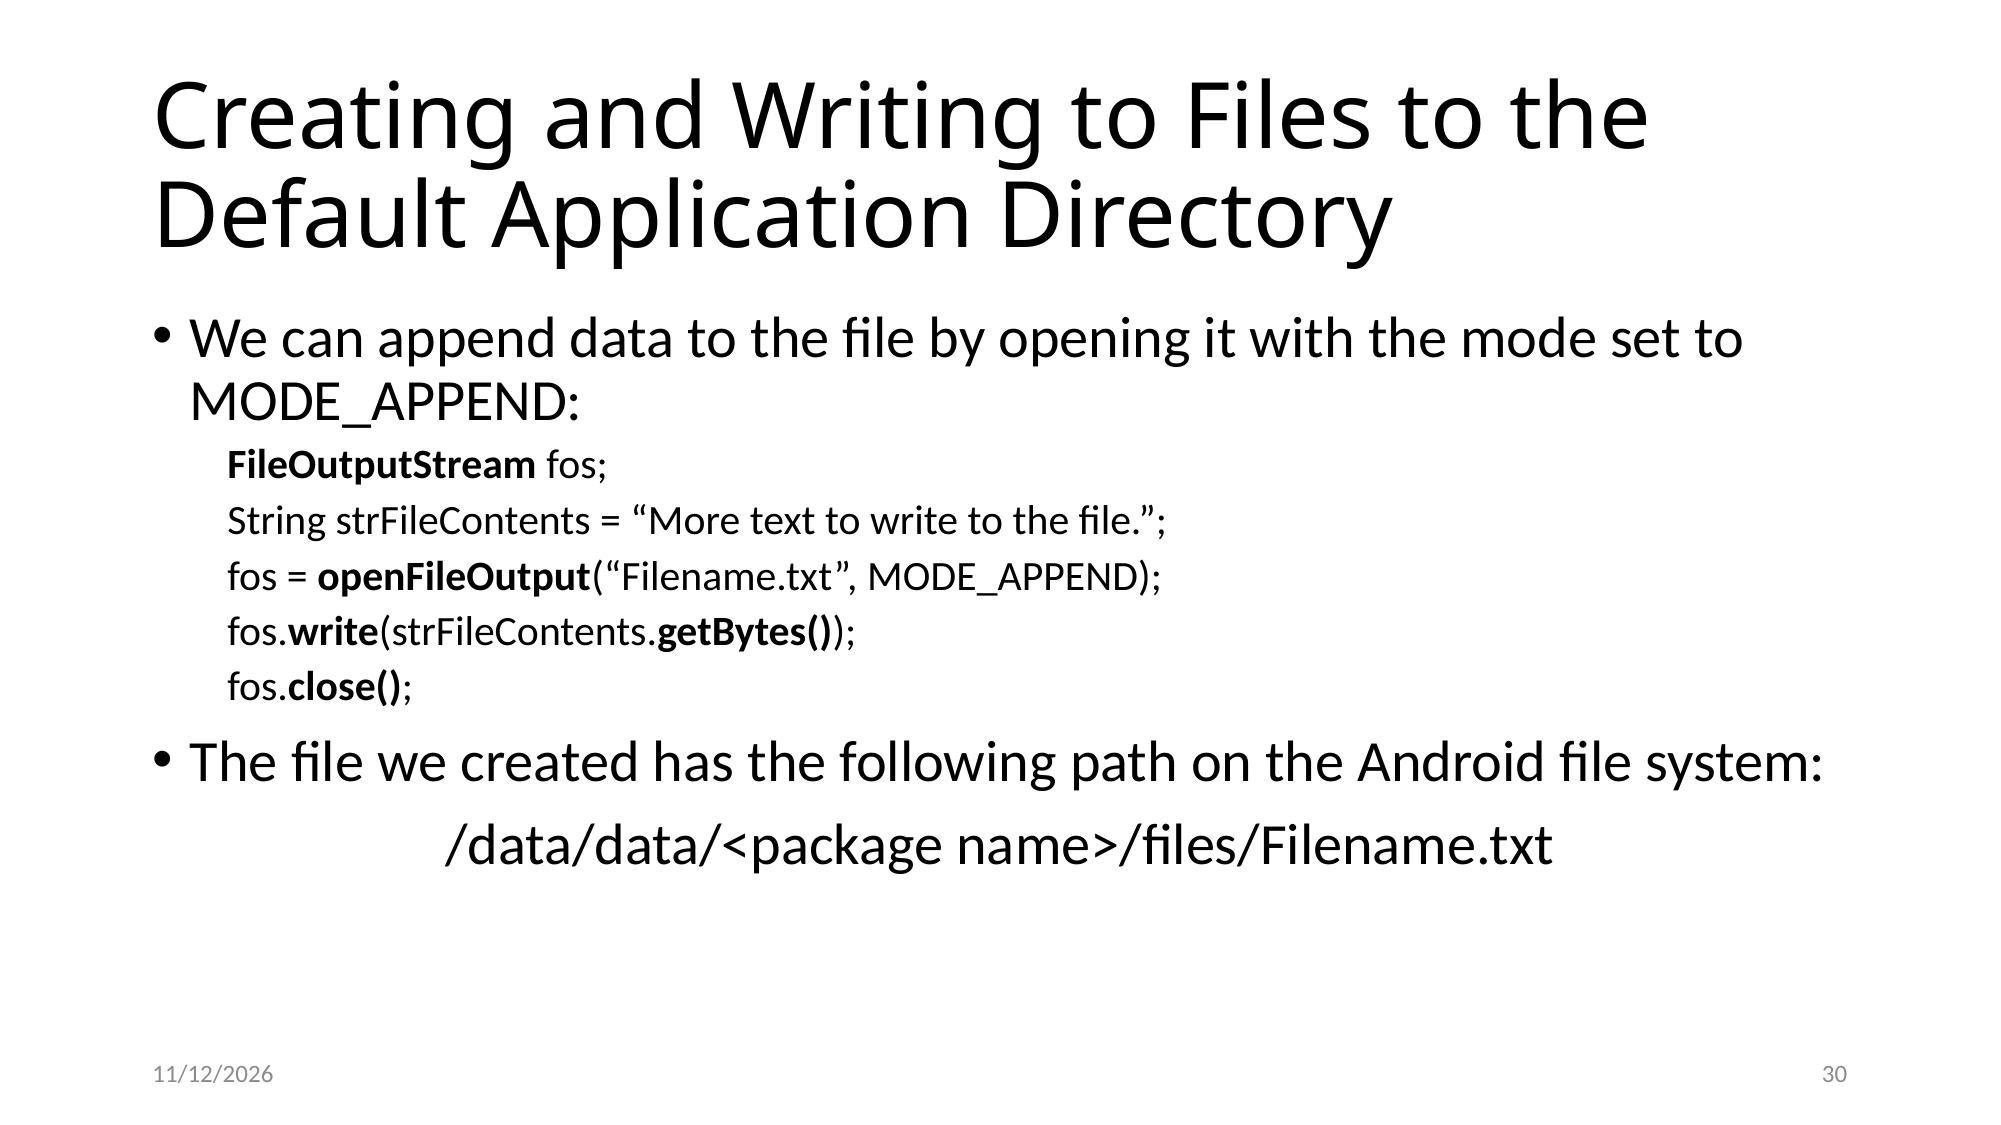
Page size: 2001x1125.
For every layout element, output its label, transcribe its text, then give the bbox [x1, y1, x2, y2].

list We can append data to the file by opening it with the mode set to MODE_APPEND: FileOutputStream fos; String strFileContents = “More text to write to the file.”; fos = openFileOutput(“Filename.txt”, MODE_APPEND); fos.write(strFileContents.getBytes()); fos.close(); The file we created has the following path on the Android file system: /data/data/<package name>/files/Filename.txt [137, 299, 1863, 1014]
title Creating and Writing to Files to the Default Application Directory [137, 59, 1863, 278]
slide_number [137, 1042, 588, 1103]
slide_number 30 [1412, 1042, 1863, 1103]
